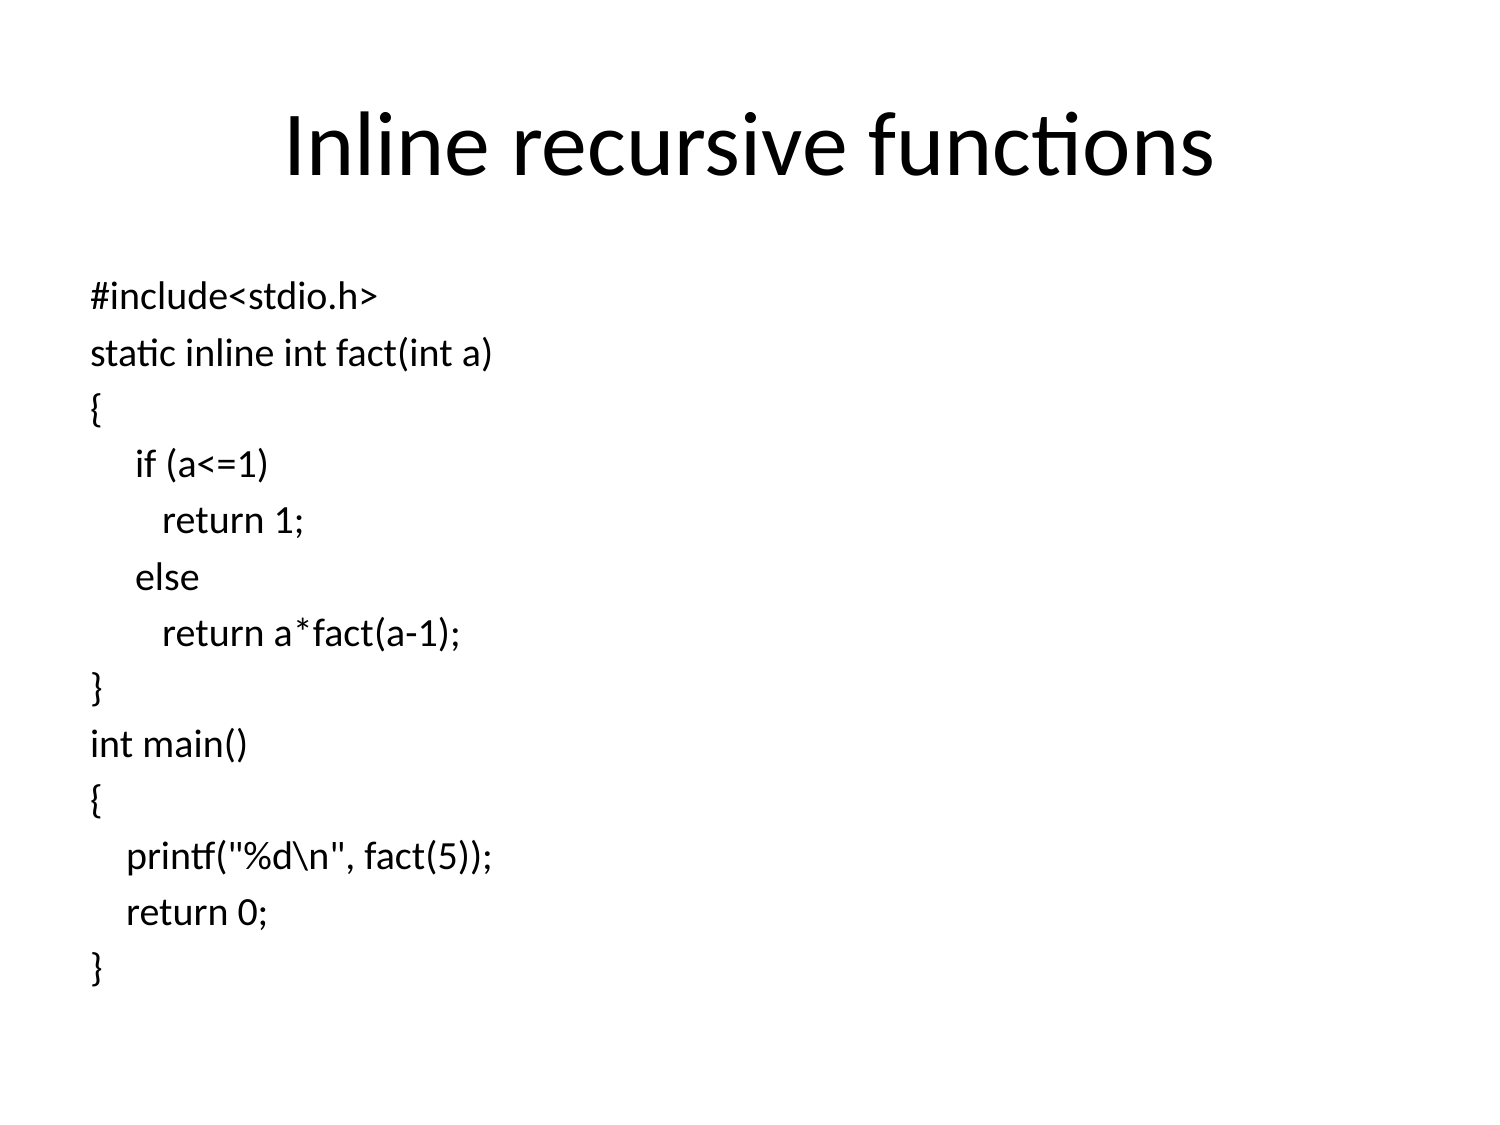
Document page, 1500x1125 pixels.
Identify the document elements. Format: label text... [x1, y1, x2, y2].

list #include<stdio.h> static inline int fact(int a) { if (a<=1) return 1; else return a*fact(a-1); } int main() { printf("%d\n", fact(5)); return 0; } [75, 262, 1425, 1005]
title Inline recursive functions [75, 45, 1425, 233]
